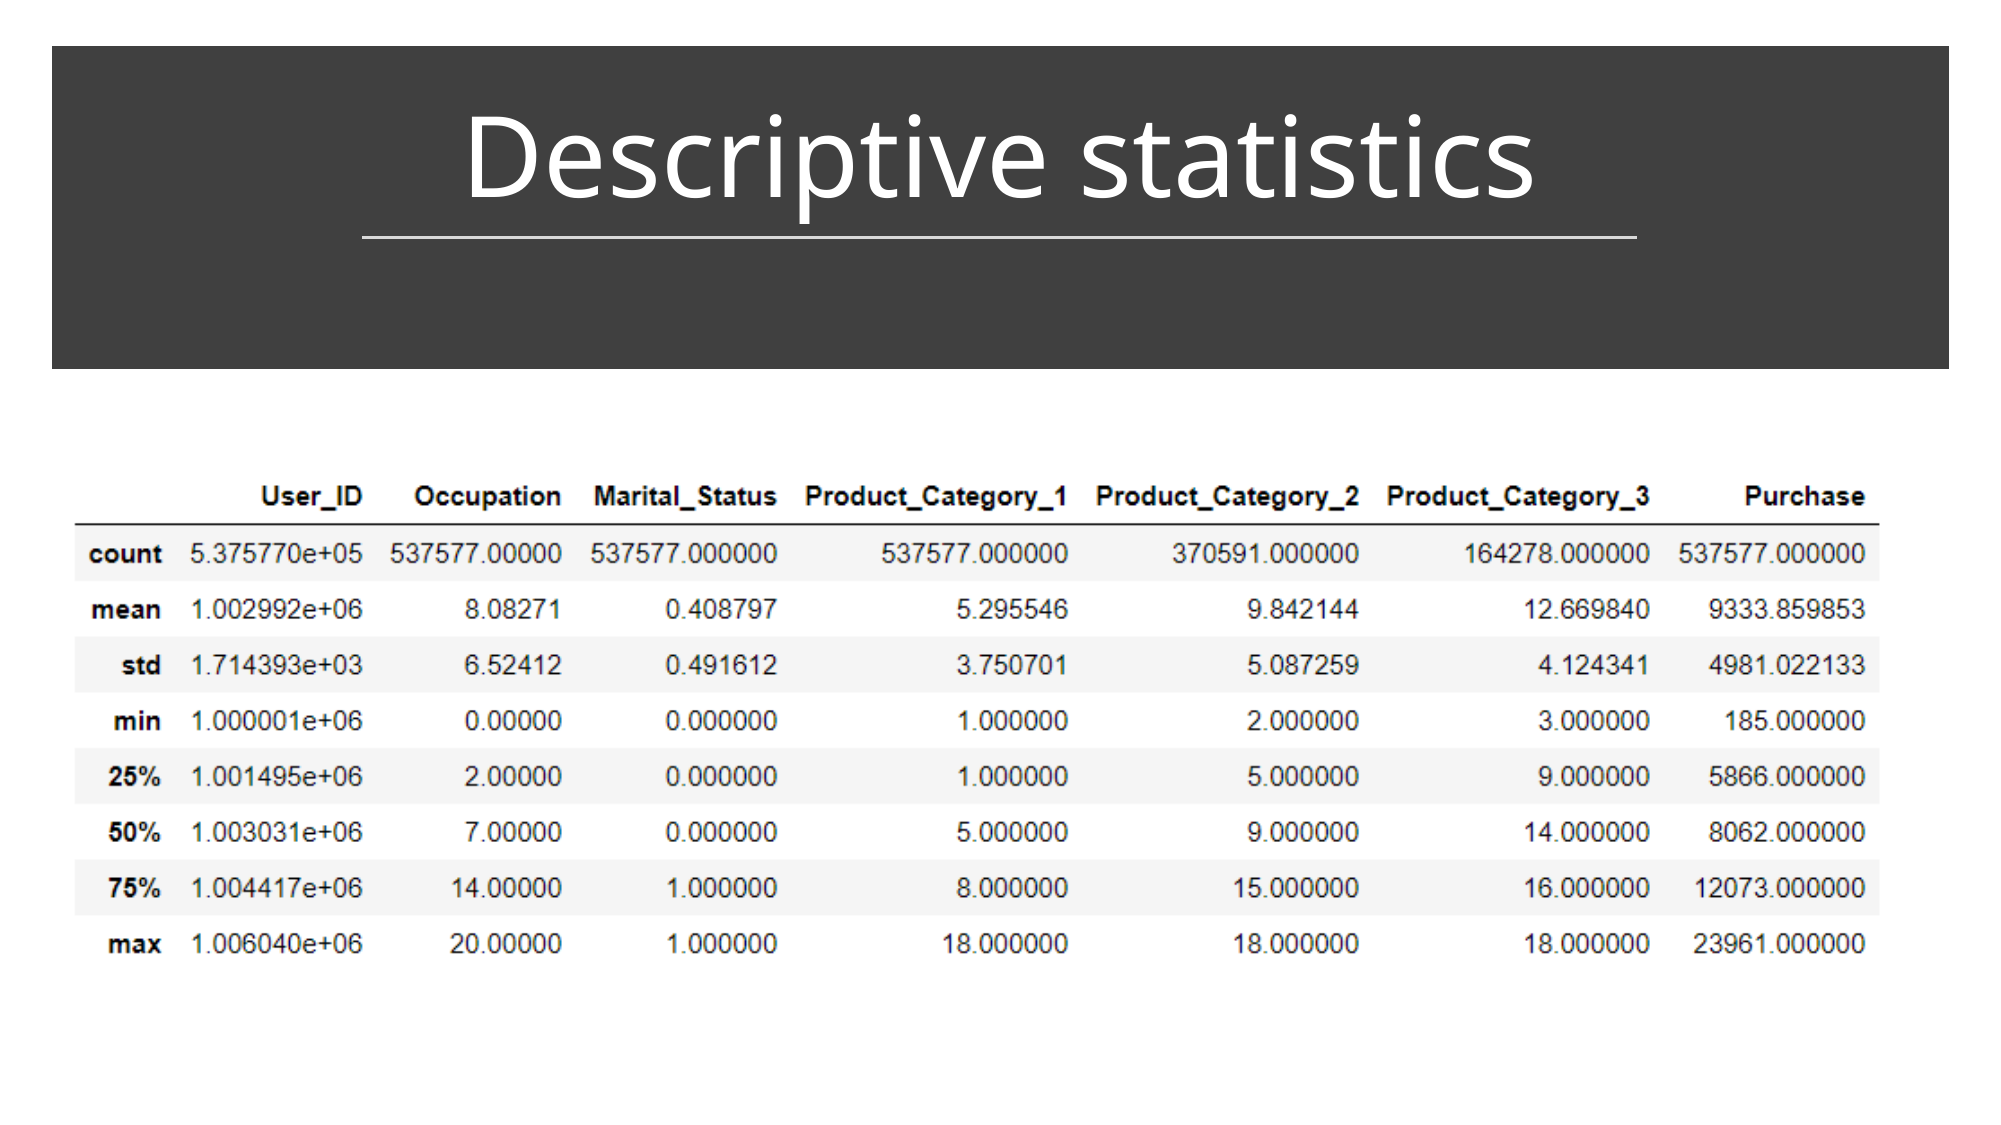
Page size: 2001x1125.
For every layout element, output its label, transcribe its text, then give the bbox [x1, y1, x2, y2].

title Descriptive statistics [86, 76, 1914, 230]
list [52, 459, 1939, 1020]
text_box [61, 55, 1939, 360]
